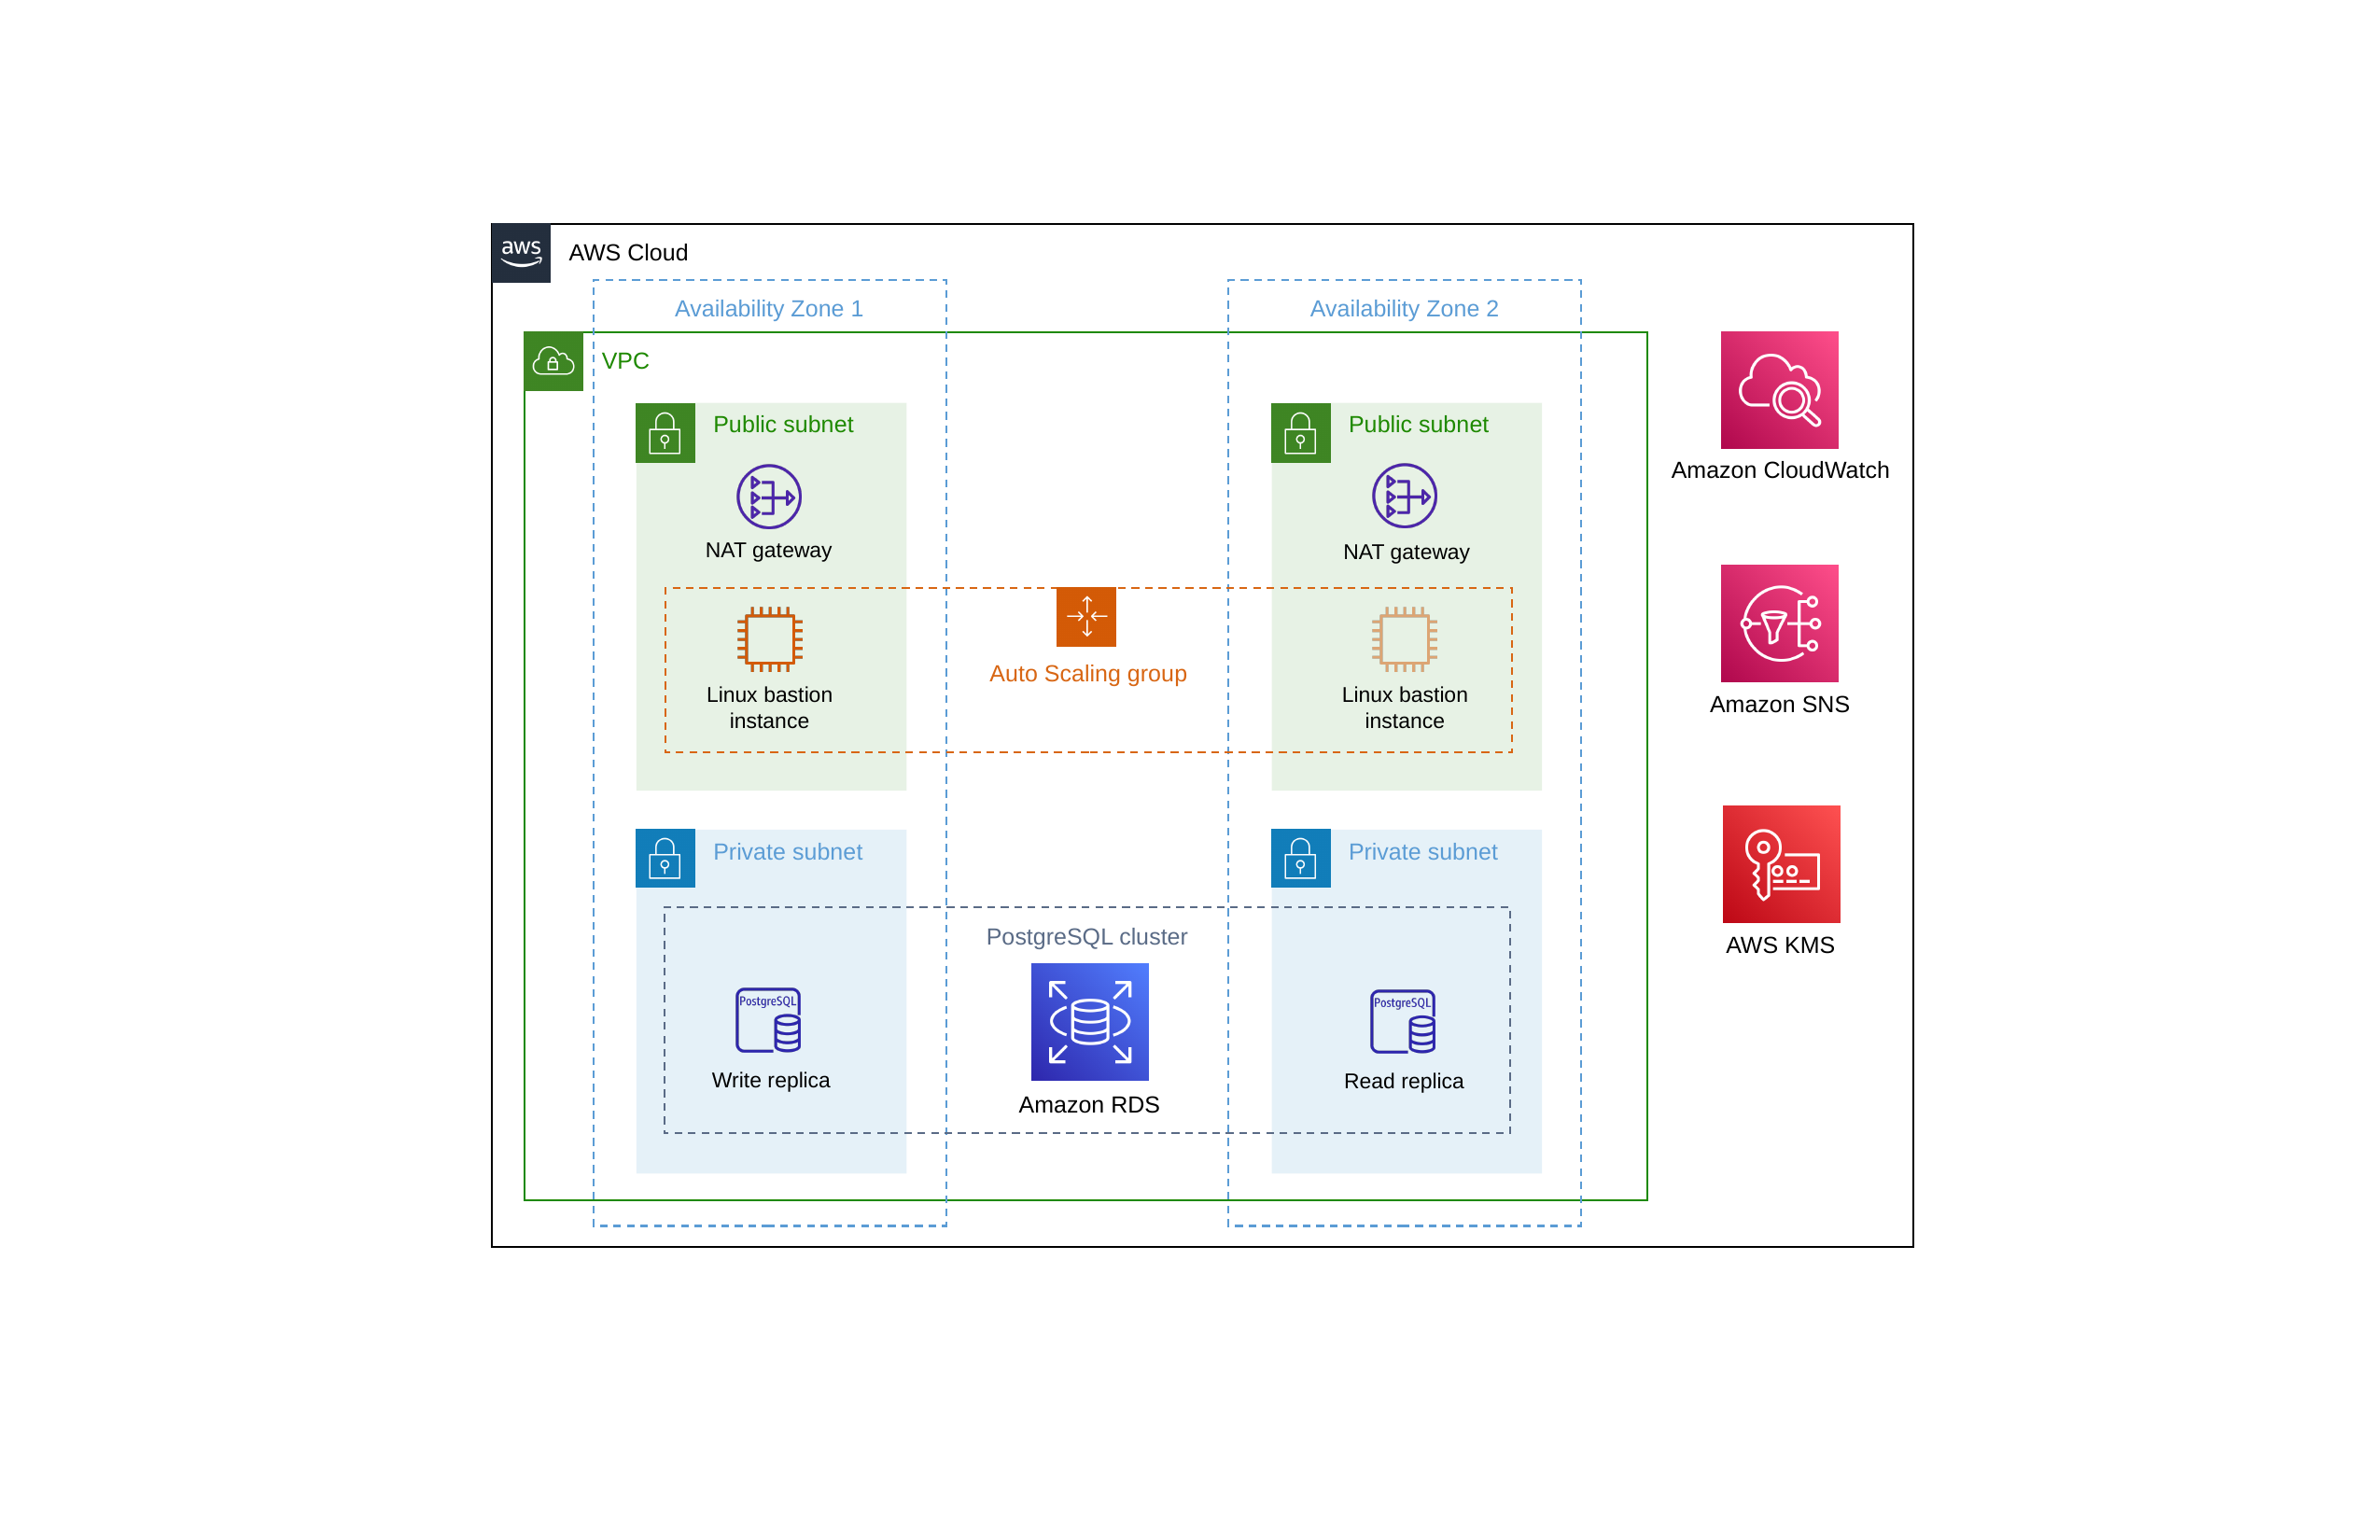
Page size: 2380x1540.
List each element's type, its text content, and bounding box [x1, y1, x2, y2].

picture [1031, 963, 1149, 1081]
picture [1271, 829, 1330, 888]
text_box Amazon SNS [1647, 681, 1912, 724]
picture [492, 223, 551, 283]
picture [636, 403, 695, 463]
picture [1721, 331, 1839, 449]
picture [1369, 604, 1440, 675]
picture [1367, 986, 1438, 1057]
picture [1723, 805, 1841, 923]
picture [1369, 460, 1440, 531]
picture [735, 604, 805, 675]
text_box Amazon CloudWatch [1649, 448, 1912, 490]
picture [1057, 587, 1116, 647]
picture [1271, 403, 1330, 463]
picture [636, 829, 695, 888]
picture [734, 461, 805, 532]
text_box AWS Cloud [491, 223, 1914, 1248]
text_box AWS KMS [1648, 922, 1913, 965]
picture [733, 985, 804, 1056]
picture [1721, 565, 1839, 682]
picture [524, 331, 583, 391]
